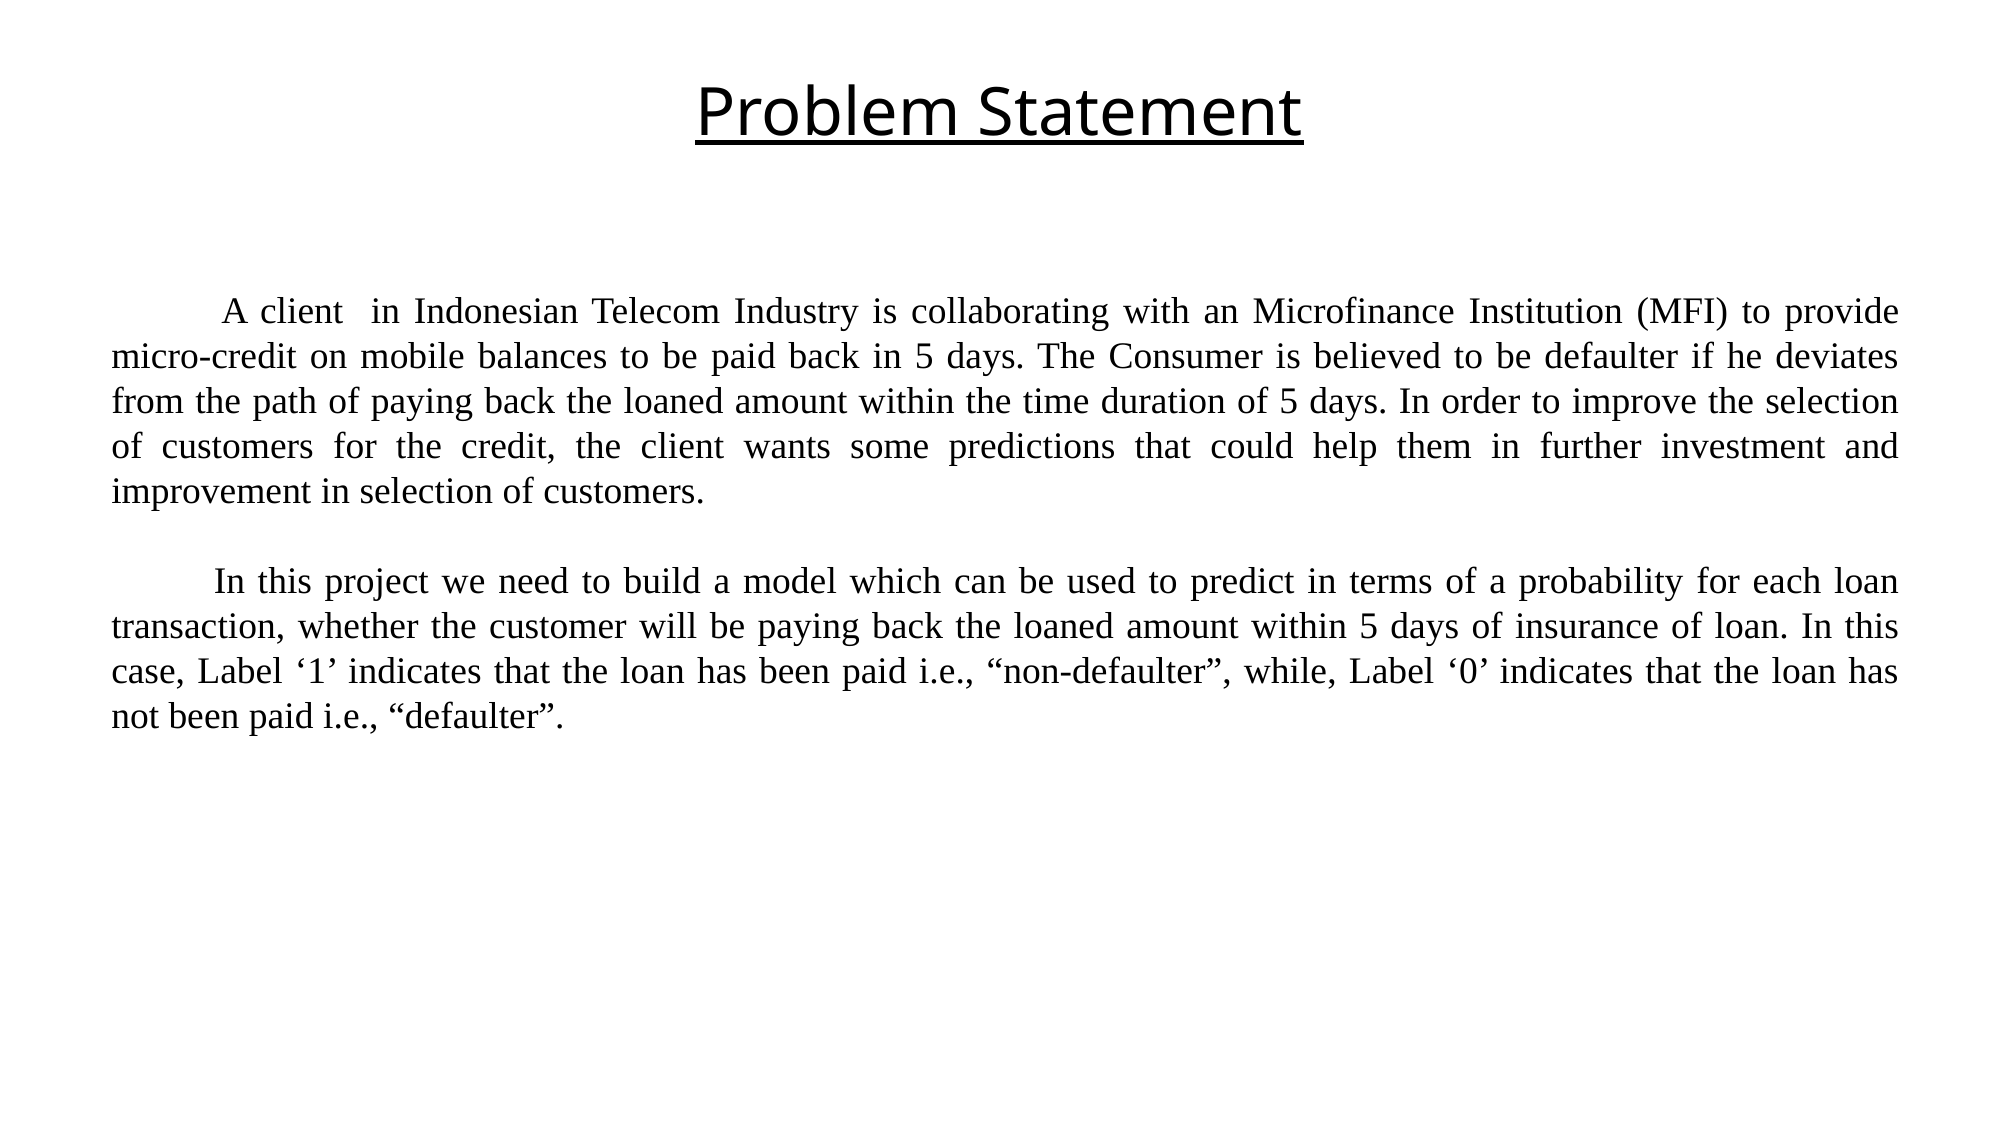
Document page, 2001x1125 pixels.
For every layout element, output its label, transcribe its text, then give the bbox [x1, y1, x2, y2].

text_box A client in Indonesian Telecom Industry is collaborating with an Microfinance Institution (MFI) to provide micro-credit on mobile balances to be paid back in 5 days. The Consumer is believed to be defaulter if he deviates from the path of paying back the loaned amount within the time duration of 5 days. In order to improve the selection of customers for the credit, the client wants some predictions that could help them in further investment and improvement in selection of customers. In this project we need to build a model which can be used to predict in terms of a probability for each loan transaction, whether the customer will be paying back the loaned amount within 5 days of insurance of loan. In this case, Label ‘1’ indicates that the loan has been paid i.e., “non-defaulter”, while, Label ‘0’ indicates that the loan has not been paid i.e., “defaulter”. [96, 278, 1917, 789]
text_box Problem Statement [82, 61, 1917, 156]
